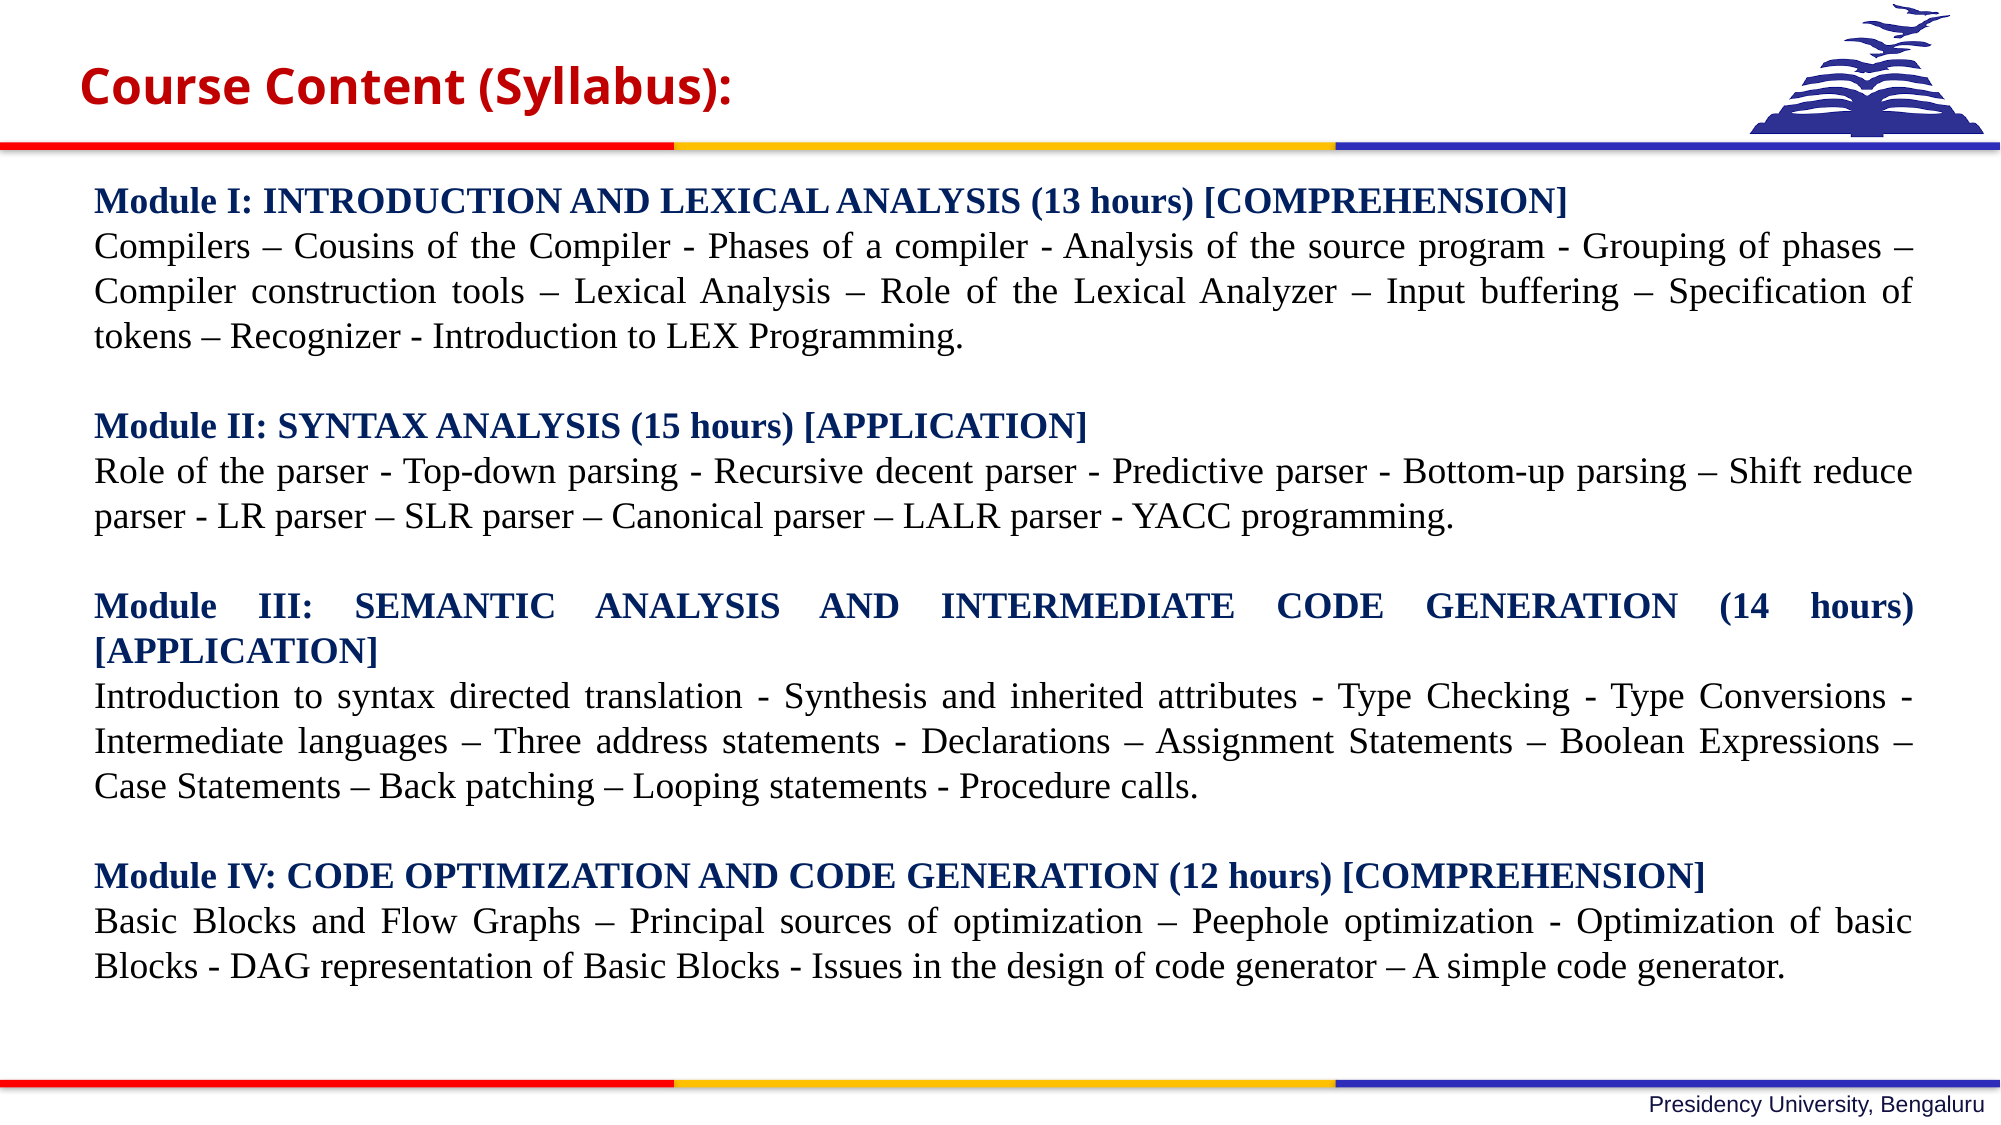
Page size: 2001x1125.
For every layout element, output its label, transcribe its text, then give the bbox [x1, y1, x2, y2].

text_box Course Content (Syllabus): [64, 46, 761, 122]
picture [1749, 4, 1984, 138]
text_box Module I: INTRODUCTION AND LEXICAL ANALYSIS (13 hours) [COMPREHENSION] Compilers – Cousins of the Compiler - Phases of a compiler - Analysis of the source program - Grouping of phases – Compiler construction tools – Lexical Analysis – Role of the Lexical Analyzer – Input buffering – Specification of tokens – Recognizer - Introduction to LEX Programming. Module II: SYNTAX ANALYSIS (15 hours) [APPLICATION] Role of the parser - Top-down parsing - Recursive decent parser - Predictive parser - Bottom-up parsing – Shift reduce parser - LR parser – SLR parser – Canonical parser – LALR parser - YACC programming. Module III: SEMANTIC ANALYSIS AND INTERMEDIATE CODE GENERATION (14 hours) [APPLICATION] Introduction to syntax directed translation - Synthesis and inherited attributes - Type Checking - Type Conversions - Intermediate languages – Three address statements - Declarations – Assignment Statements – Boolean Expressions – Case Statements – Back patching – Looping statements - Procedure calls. Module IV: CODE OPTIMIZATION AND CODE GENERATION (12 hours) [COMPREHENSION] Basic Blocks and Flow Graphs – Principal sources of optimization – Peephole optimization - Optimization of basic Blocks - DAG representation of Basic Blocks - Issues in the design of code generator – A simple code generator. [79, 168, 1931, 994]
